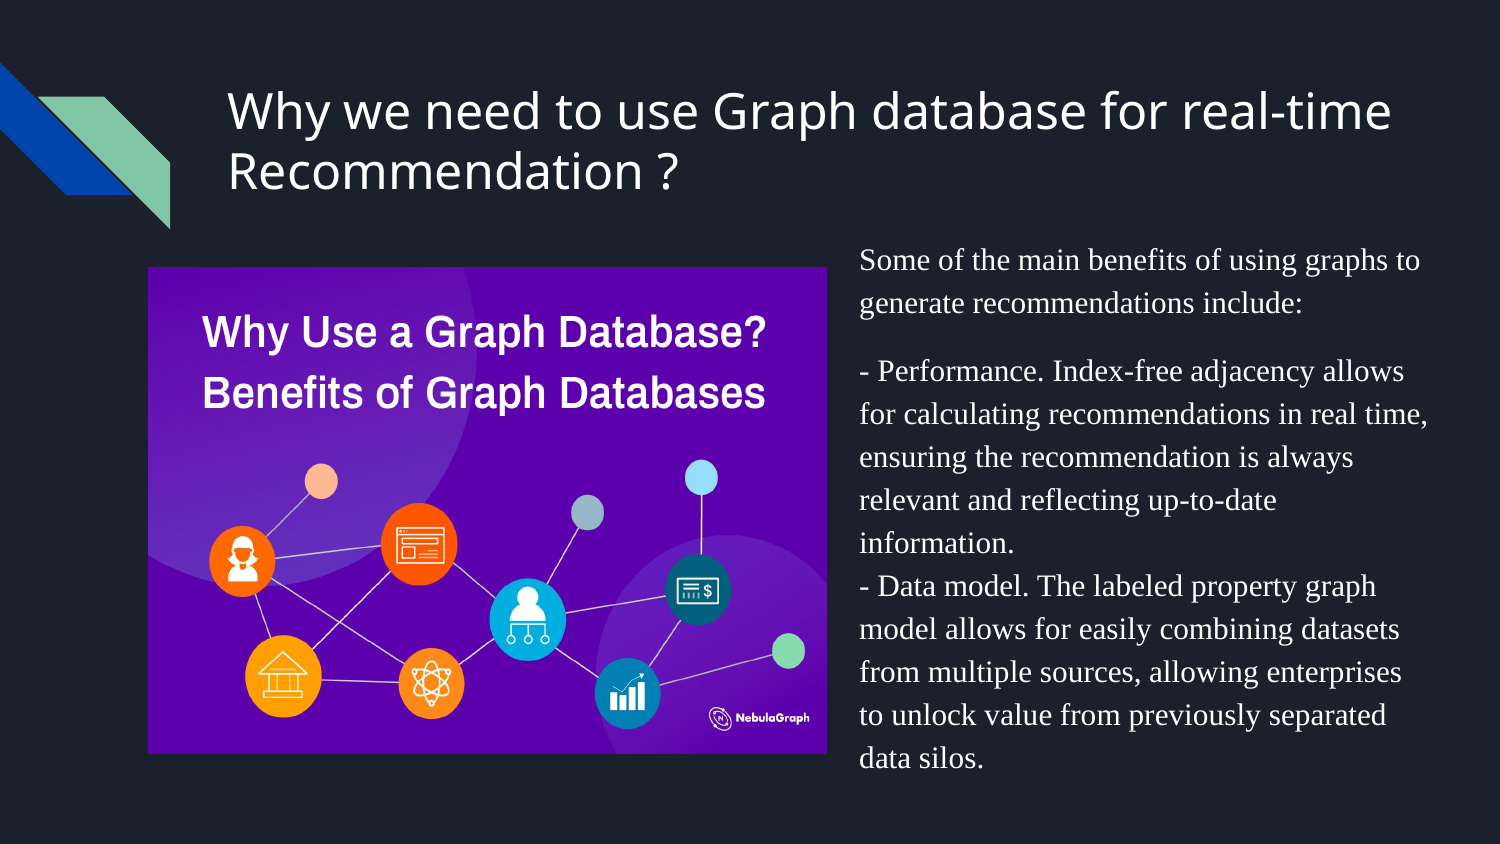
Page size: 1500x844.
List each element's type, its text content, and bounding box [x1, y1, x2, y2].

title Why we need to use Graph database for real-time Recommendation ? [212, 64, 1411, 206]
picture [148, 267, 827, 754]
list Some of the main benefits of using graphs to generate recommendations include: - Performance. Index-free adjacency allows for calculating recommendations in real time, ensuring the recommendation is always relevant and reflecting up-to-date information. - Data model. The labeled property graph model allows for easily combining datasets from multiple sources, allowing enterprises to unlock value from previously separated data silos. [769, 218, 1447, 488]
